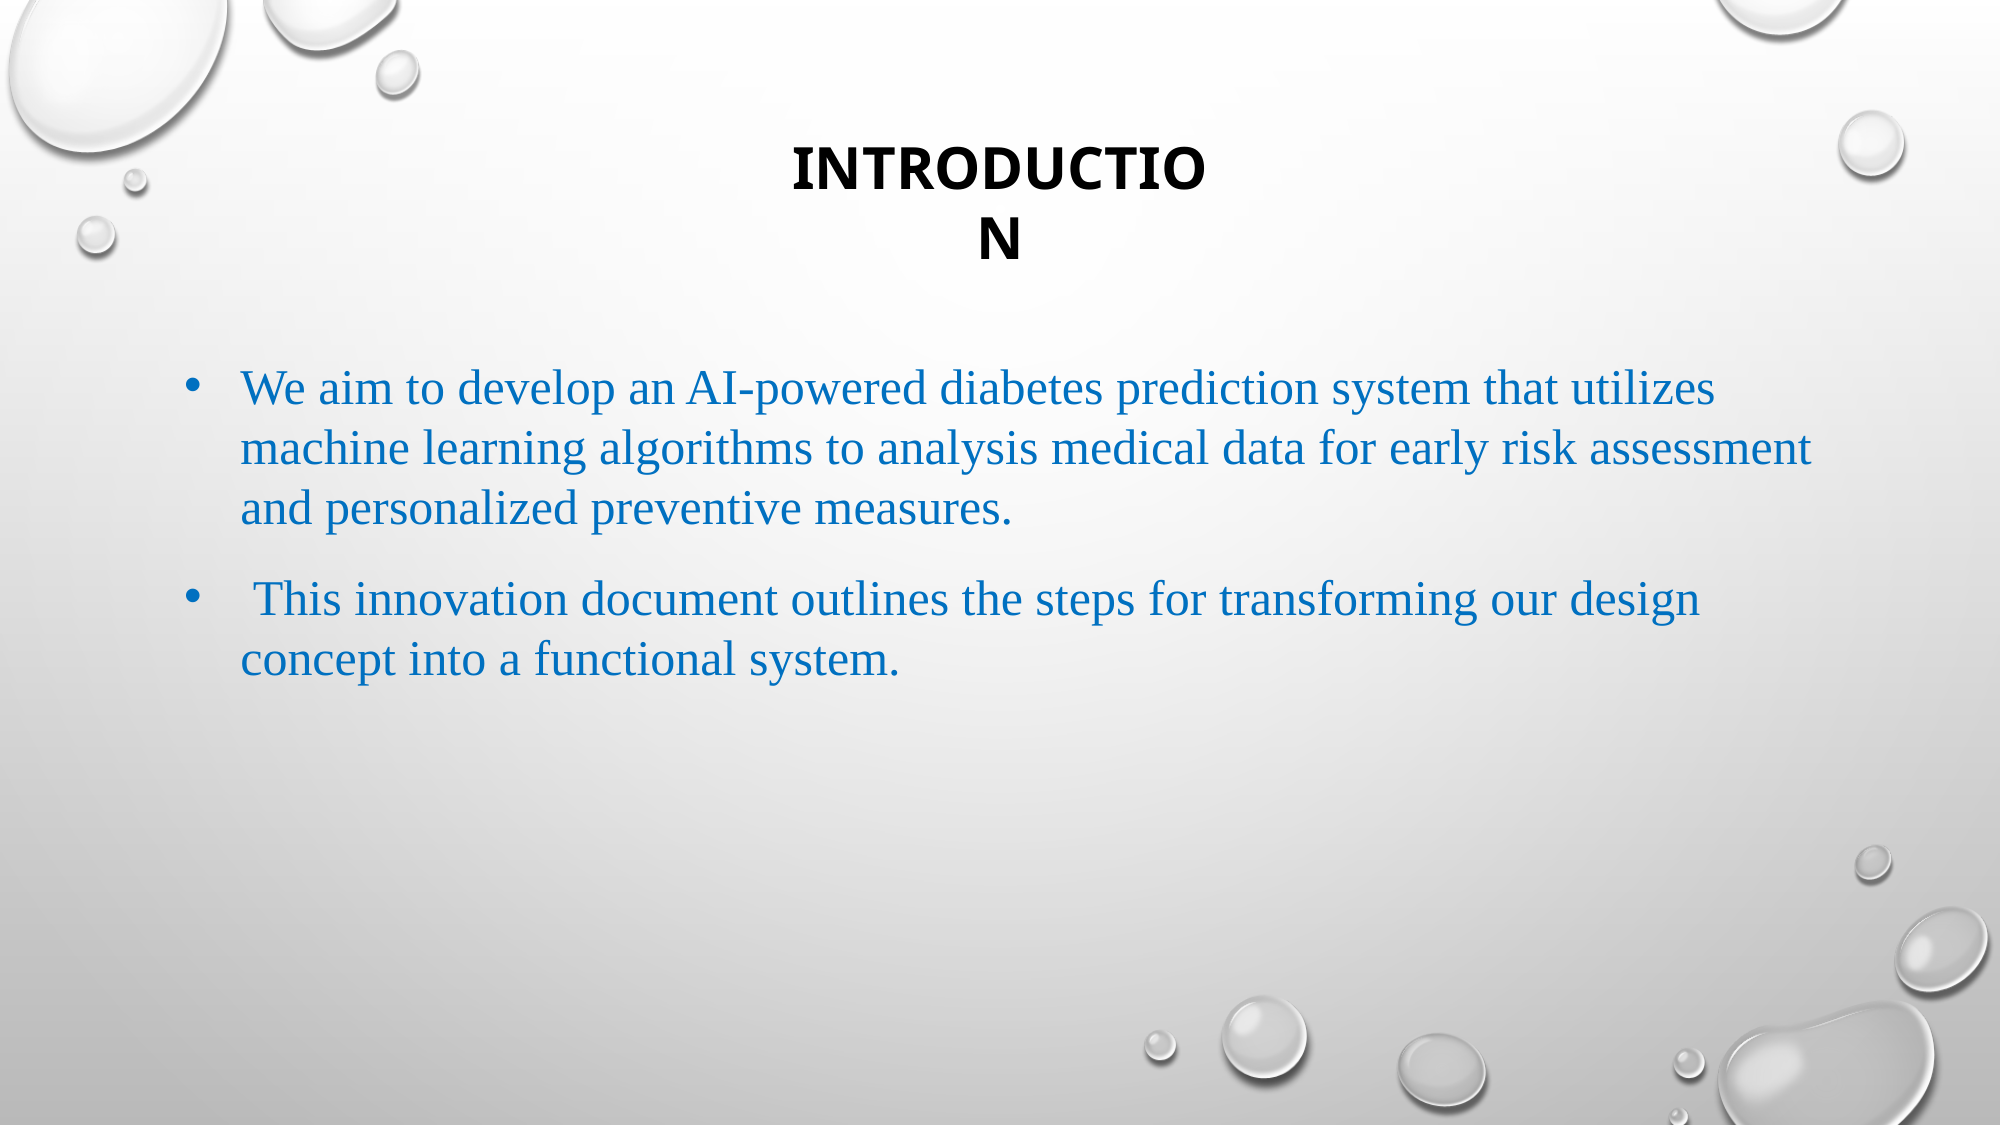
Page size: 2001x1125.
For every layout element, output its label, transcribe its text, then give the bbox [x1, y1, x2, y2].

picture [0, 0, 2000, 1125]
text_box We aim to develop an AI-powered diabetes prediction system that utilizes machine learning algorithms to analysis medical data for early risk assessment and personalized preventive measures. This innovation document outlines the steps for transforming our design concept into a functional system. [169, 346, 1831, 693]
text_box INTRODUCTION [774, 123, 1225, 279]
